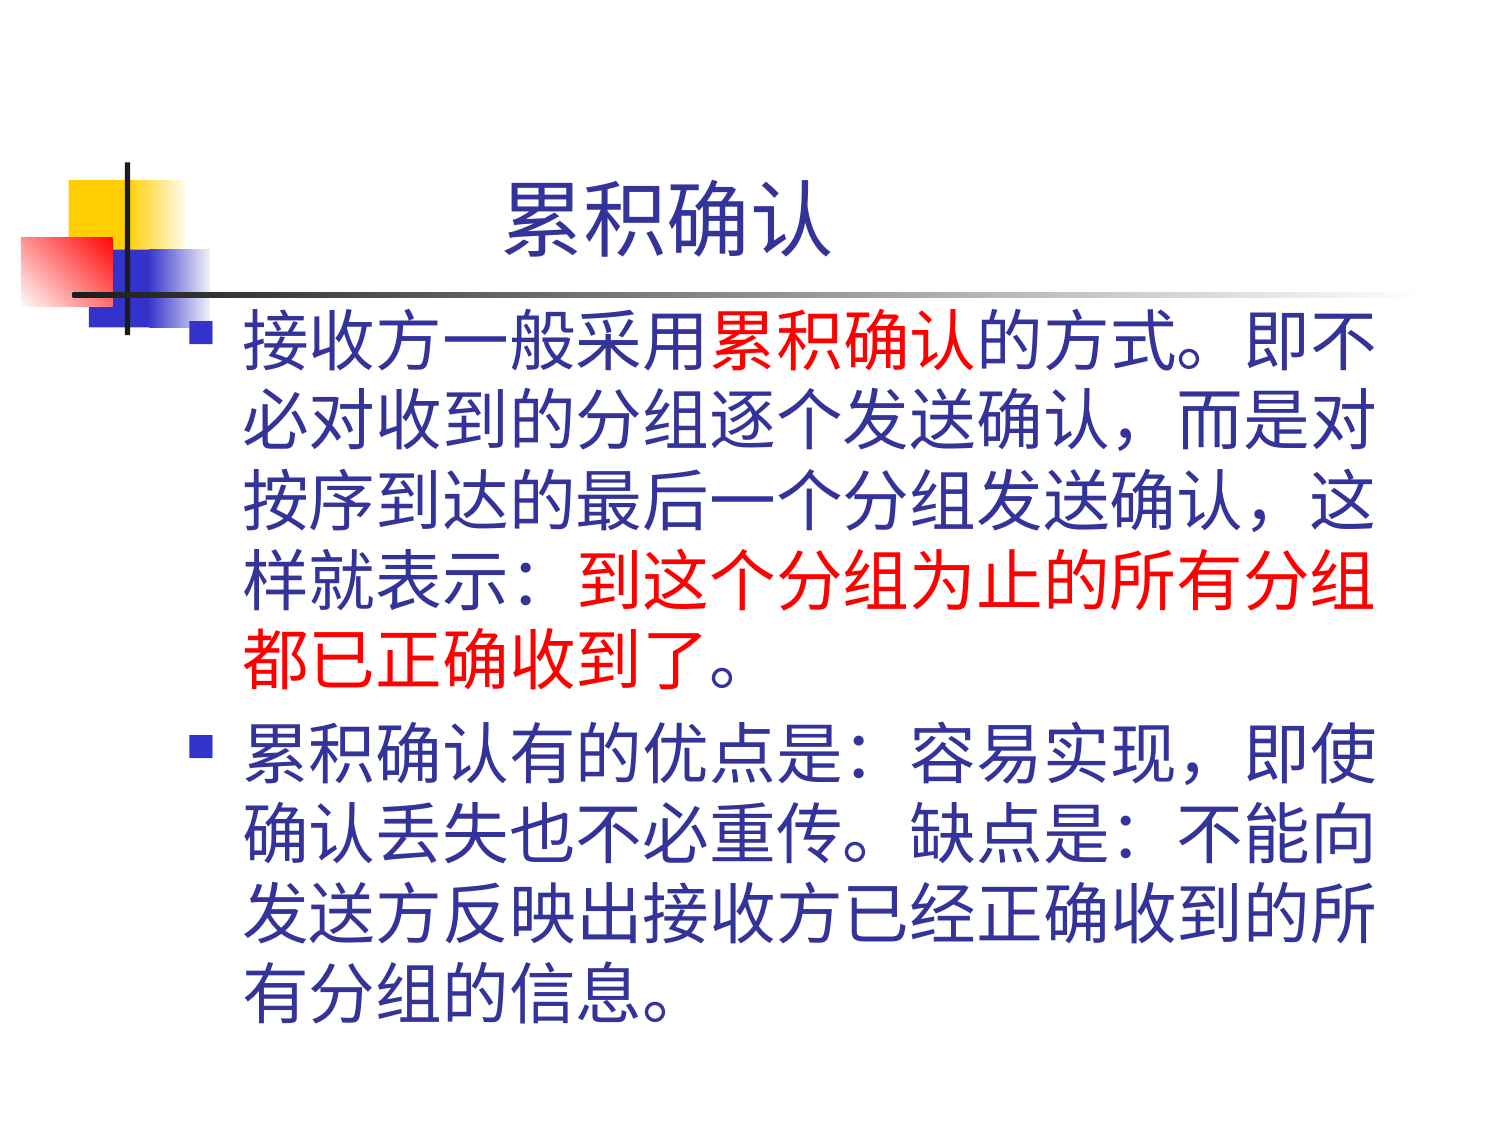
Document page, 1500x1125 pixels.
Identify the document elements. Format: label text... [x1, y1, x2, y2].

list 接收方一般采用累积确认的方式。即不必对收到的分组逐个发送确认，而是对按序到达的最后一个分组发送确认，这样就表示：到这个分组为止的所有分组都已正确收到了。 累积确认有的优点是：容易实现，即使确认丢失也不必重传。缺点是：不能向发送方反映出接收方已经正确收到的所有分组的信息。 [171, 290, 1447, 1071]
title 累积确认 [188, 35, 1164, 275]
